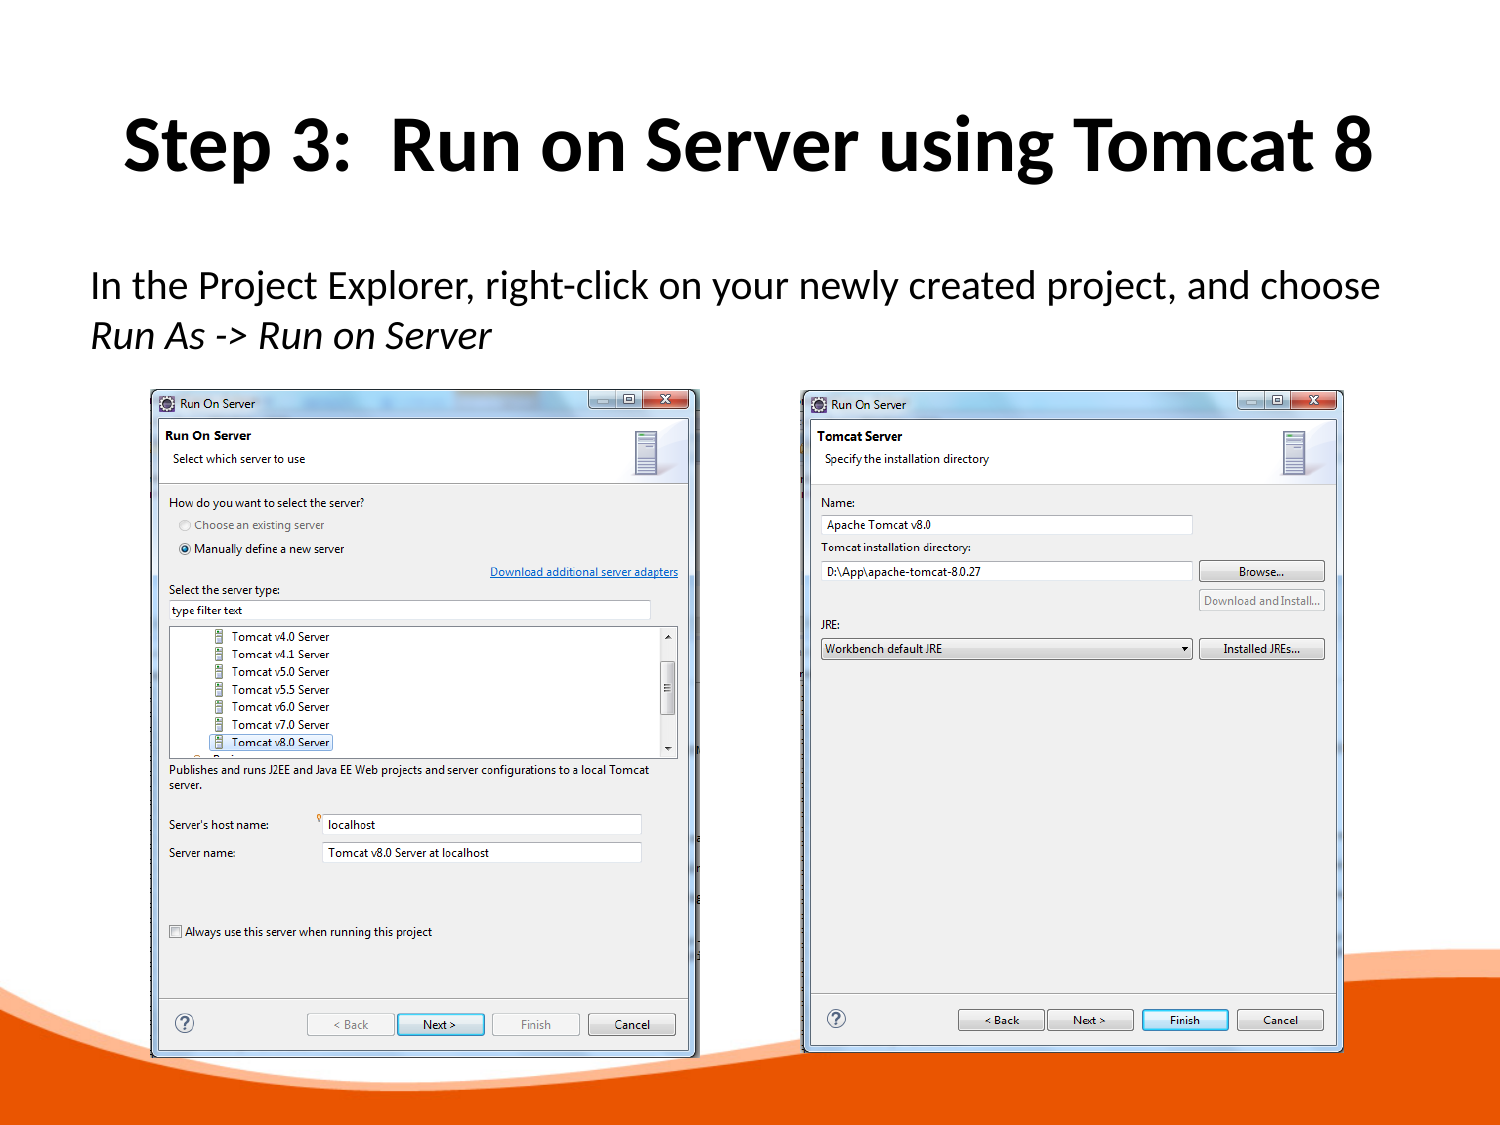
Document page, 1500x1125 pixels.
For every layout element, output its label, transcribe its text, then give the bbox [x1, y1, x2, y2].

picture [0, 0, 1500, 1125]
list In the Project Explorer, right-click on your newly created project, and choose Run As -> Run on Server [75, 249, 1425, 1005]
title Step 3: Run on Server using Tomcat 8 [75, 45, 1425, 233]
